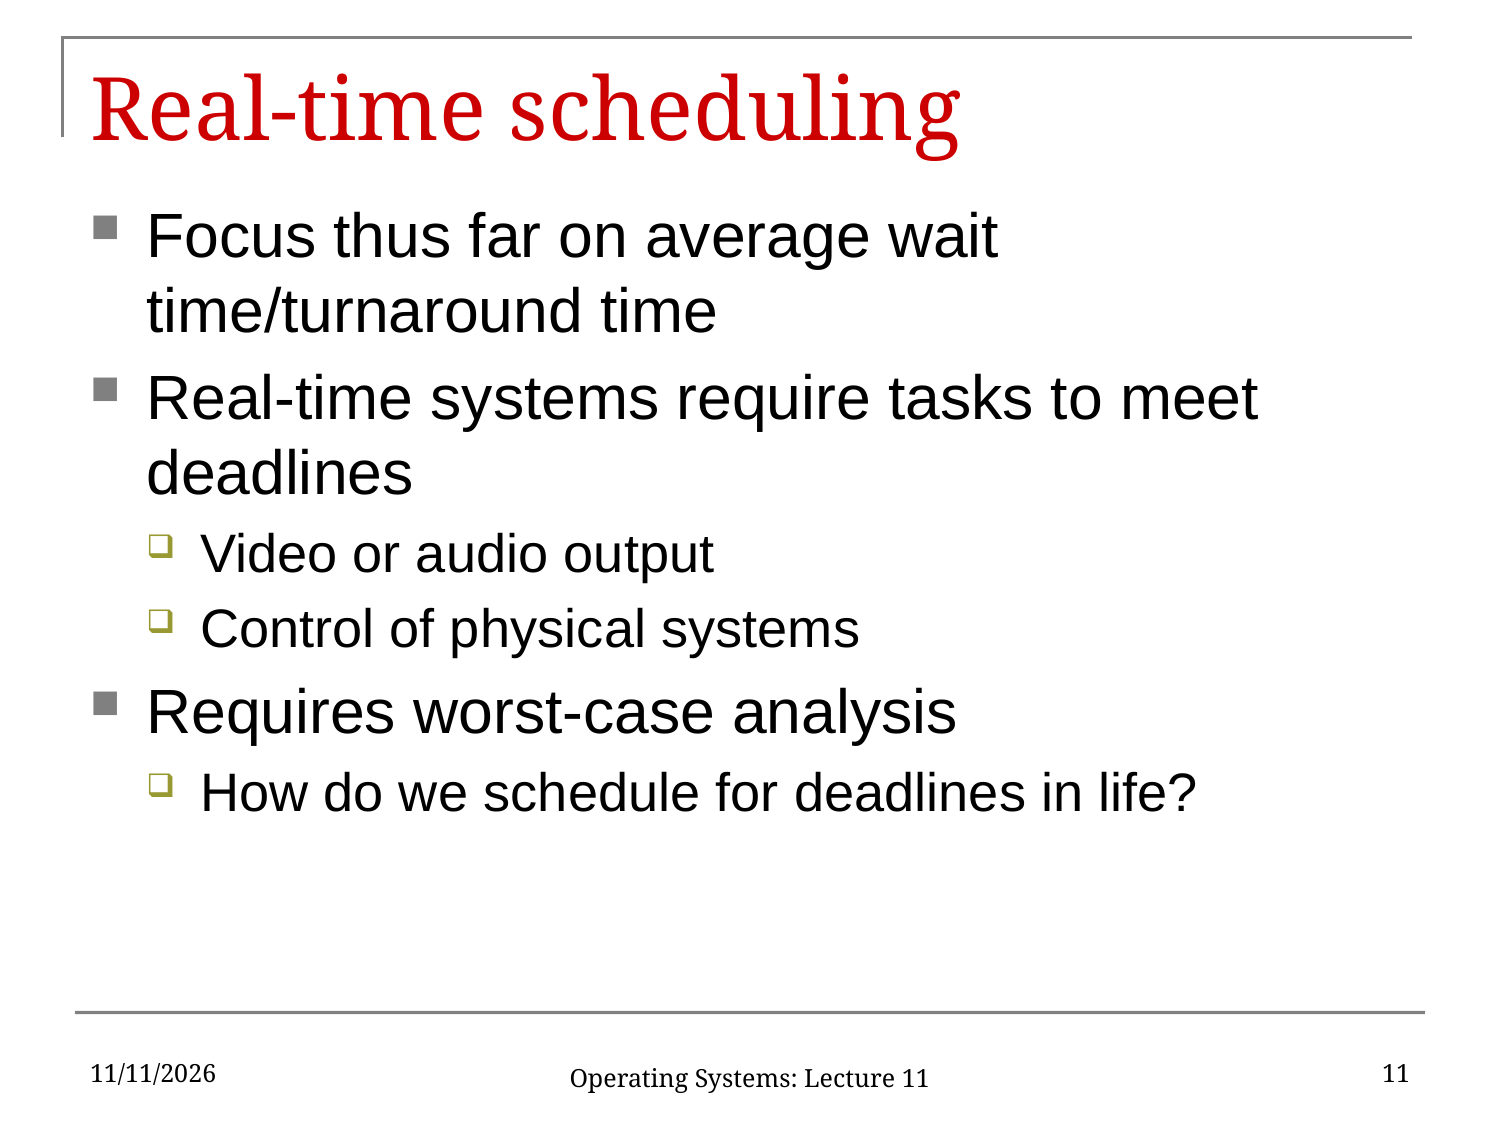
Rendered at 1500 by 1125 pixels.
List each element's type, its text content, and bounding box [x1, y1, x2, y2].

list Focus thus far on average wait time/turnaround time Real-time systems require tasks to meet deadlines Video or audio output Control of physical systems Requires worst-case analysis How do we schedule for deadlines in life? [75, 187, 1425, 1006]
title Real-time scheduling [75, 45, 1425, 163]
slide_number 11 [1074, 1023, 1426, 1100]
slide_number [74, 1023, 426, 1100]
footer Operating Systems: Lecture 11 [512, 1024, 988, 1101]
